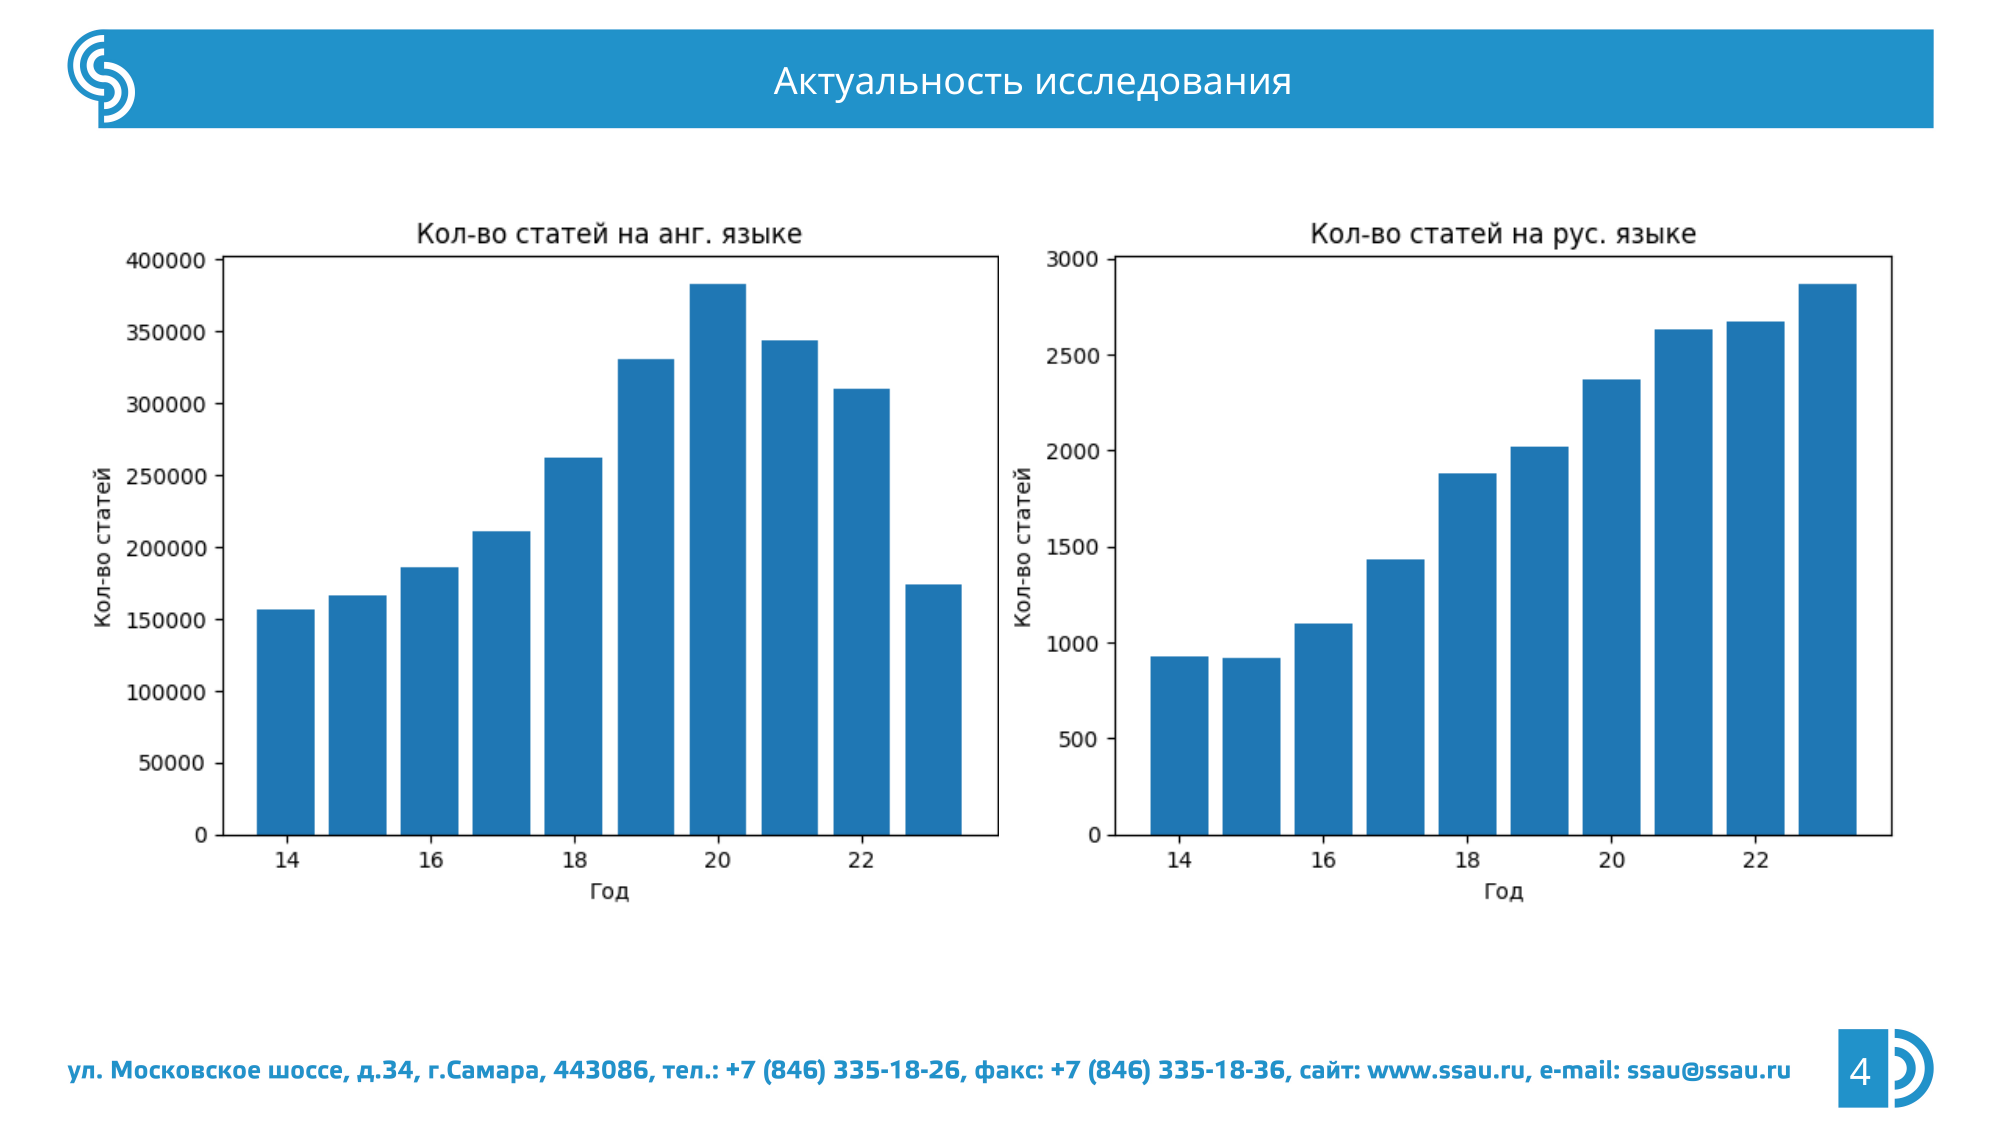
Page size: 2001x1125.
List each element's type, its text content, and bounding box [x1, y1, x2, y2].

text_box 4 [1821, 1040, 1899, 1106]
text_box Актуальность исследования [385, 49, 1682, 110]
picture [0, 0, 2001, 1125]
